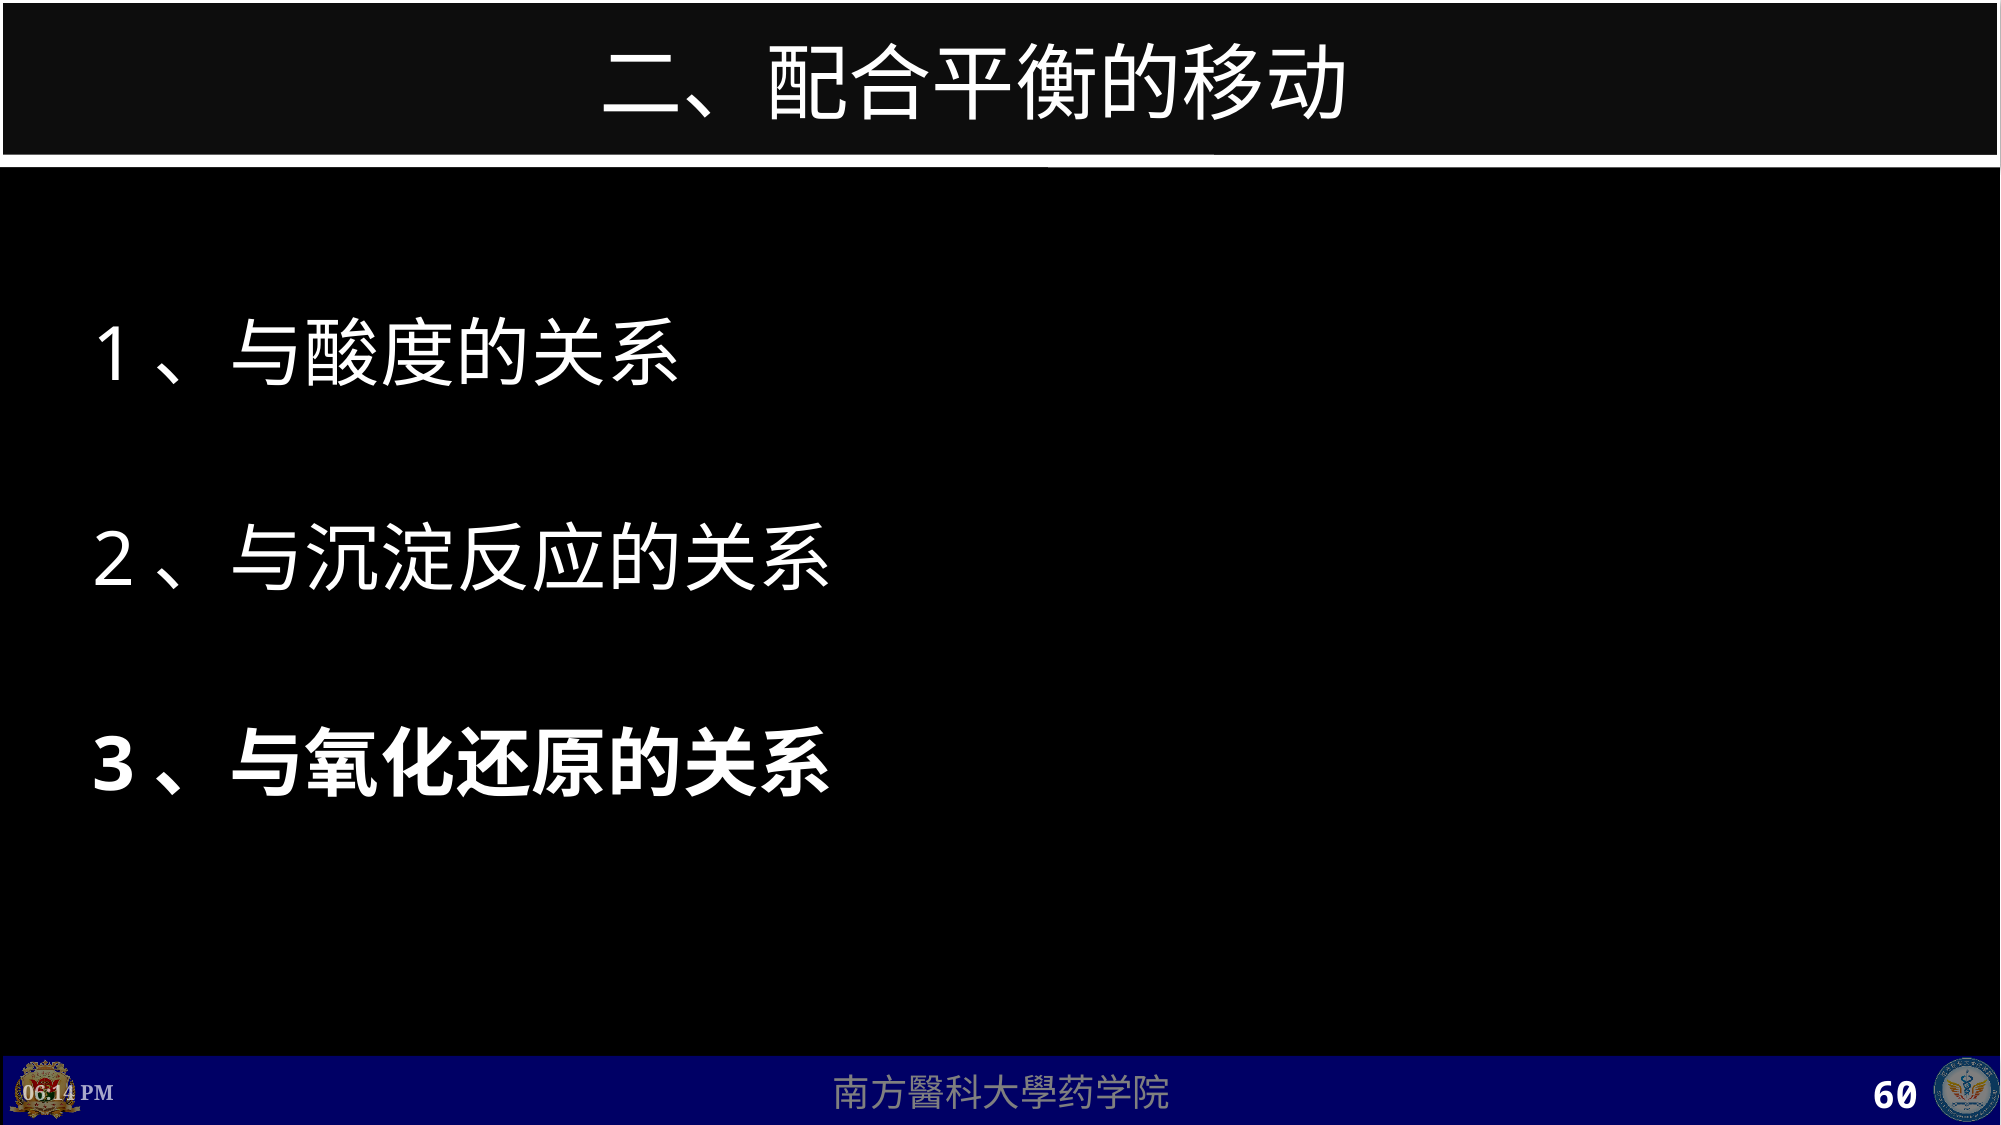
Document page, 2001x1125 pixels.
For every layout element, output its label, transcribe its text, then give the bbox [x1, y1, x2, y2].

slide_number 60 [1741, 1076, 1934, 1118]
picture [3, 1057, 86, 1120]
slide_number 上午8时17分 [7, 1073, 329, 1115]
picture [1933, 1057, 2000, 1122]
title 二、配合平衡的移动 [133, 19, 1814, 138]
list 1、与酸度的关系 2、与沉淀反应的关系 3、与氧化还原的关系 [77, 208, 1758, 984]
